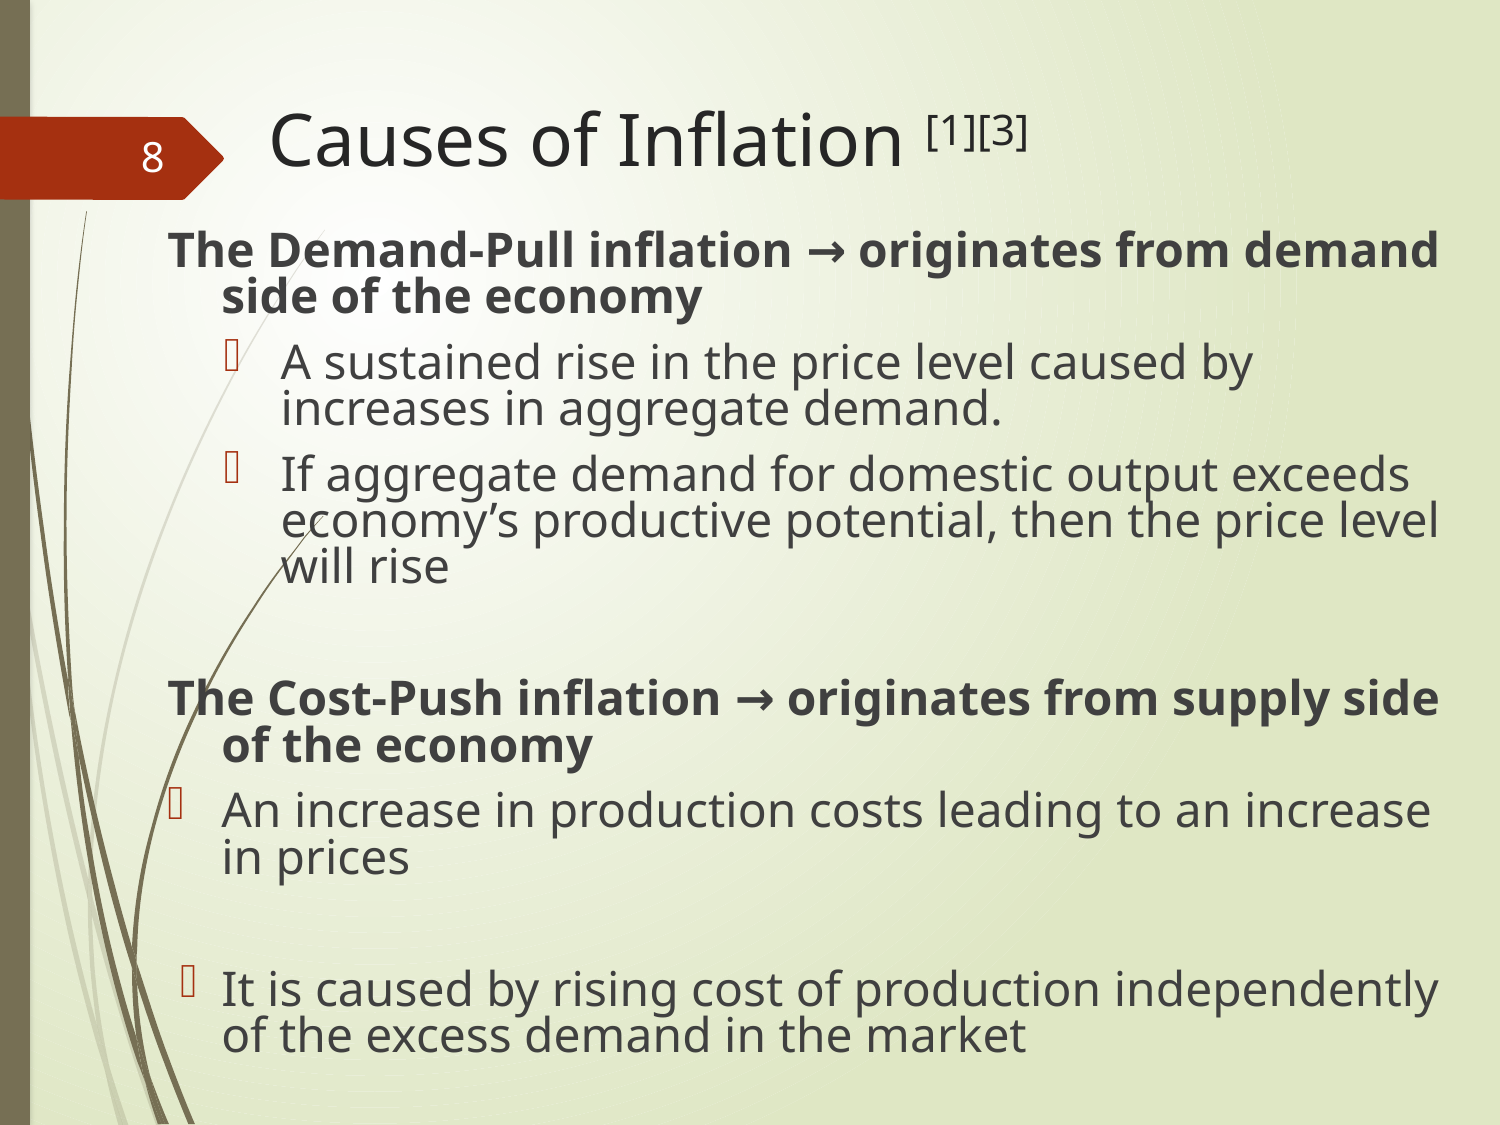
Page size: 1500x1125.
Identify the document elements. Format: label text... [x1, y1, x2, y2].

slide_number 8 [83, 129, 180, 190]
list The Demand-Pull inflation → originates from demand side of the economy A sustained rise in the price level caused by increases in aggregate demand. If aggregate demand for domestic output exceeds economy’s productive potential, then the price level will rise The Cost-Push inflation → originates from supply side of the economy An increase in production costs leading to an increase in prices It is caused by rising cost of production independently of the excess demand in the market [152, 223, 1461, 1075]
title Causes of Inflation [1][3] [253, 86, 1461, 190]
